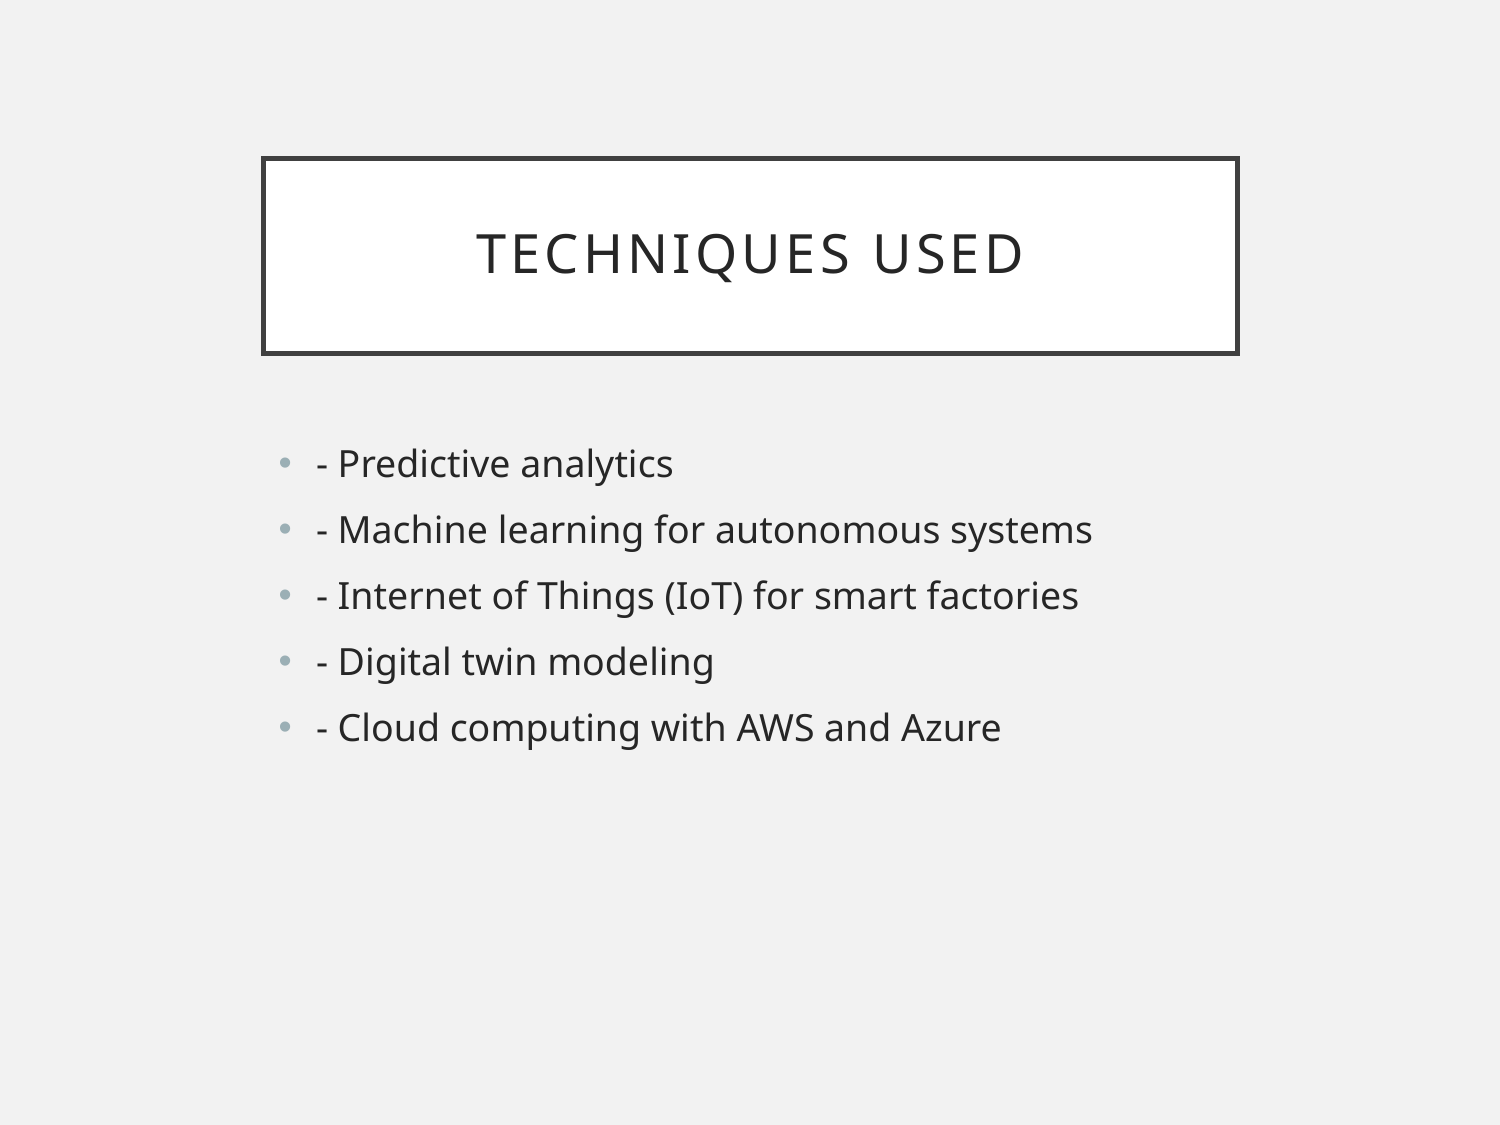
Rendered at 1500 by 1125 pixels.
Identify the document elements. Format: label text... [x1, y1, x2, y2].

list - Predictive analytics - Machine learning for autonomous systems - Internet of Things (IoT) for smart factories - Digital twin modeling - Cloud computing with AWS and Azure [263, 432, 1238, 942]
title Techniques Used [261, 156, 1240, 356]
